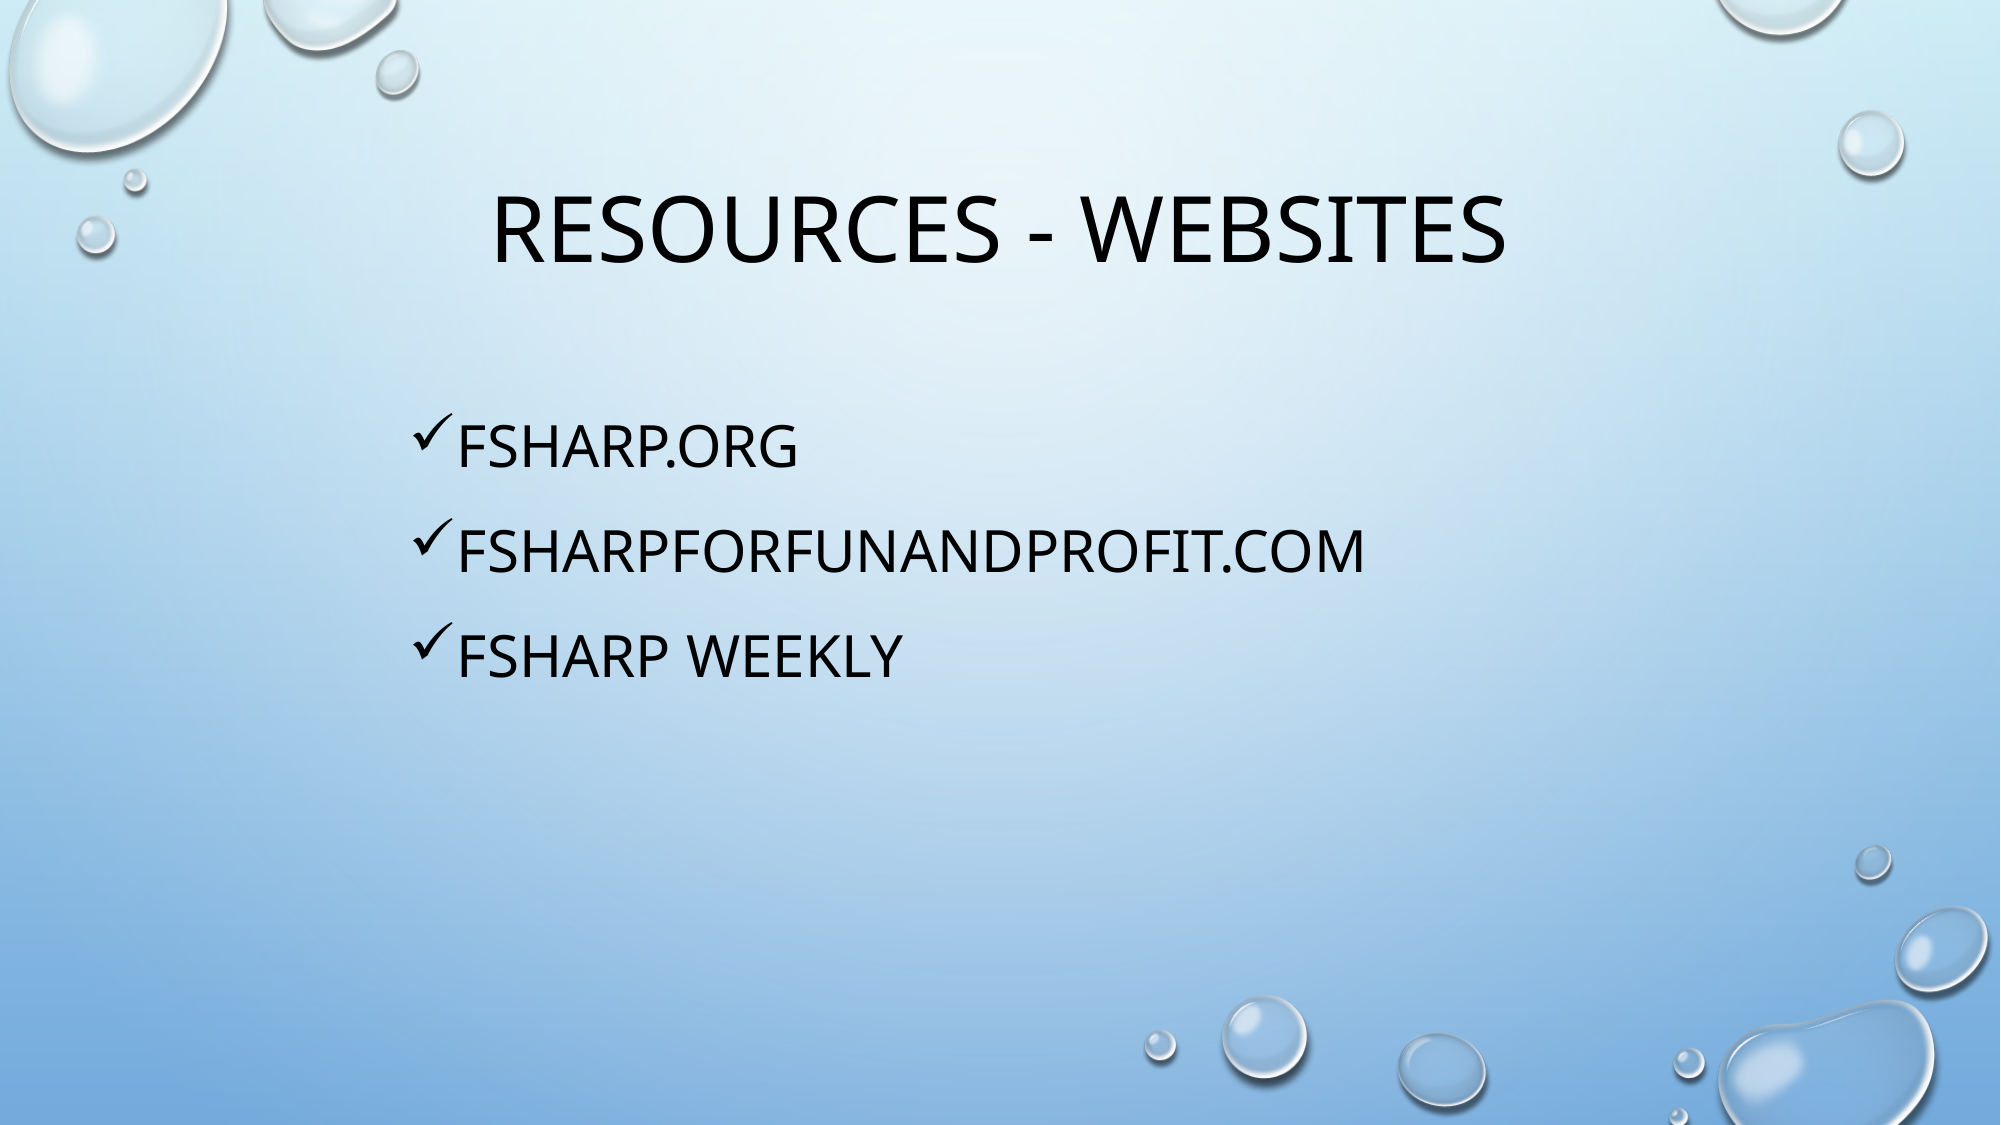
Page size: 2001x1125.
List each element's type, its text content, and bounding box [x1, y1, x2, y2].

title Resources - websites [149, 101, 1851, 364]
picture [0, 0, 2000, 1125]
list Fsharp.org Fsharpforfunandprofit.com Fsharp weekly [393, 388, 1850, 950]
